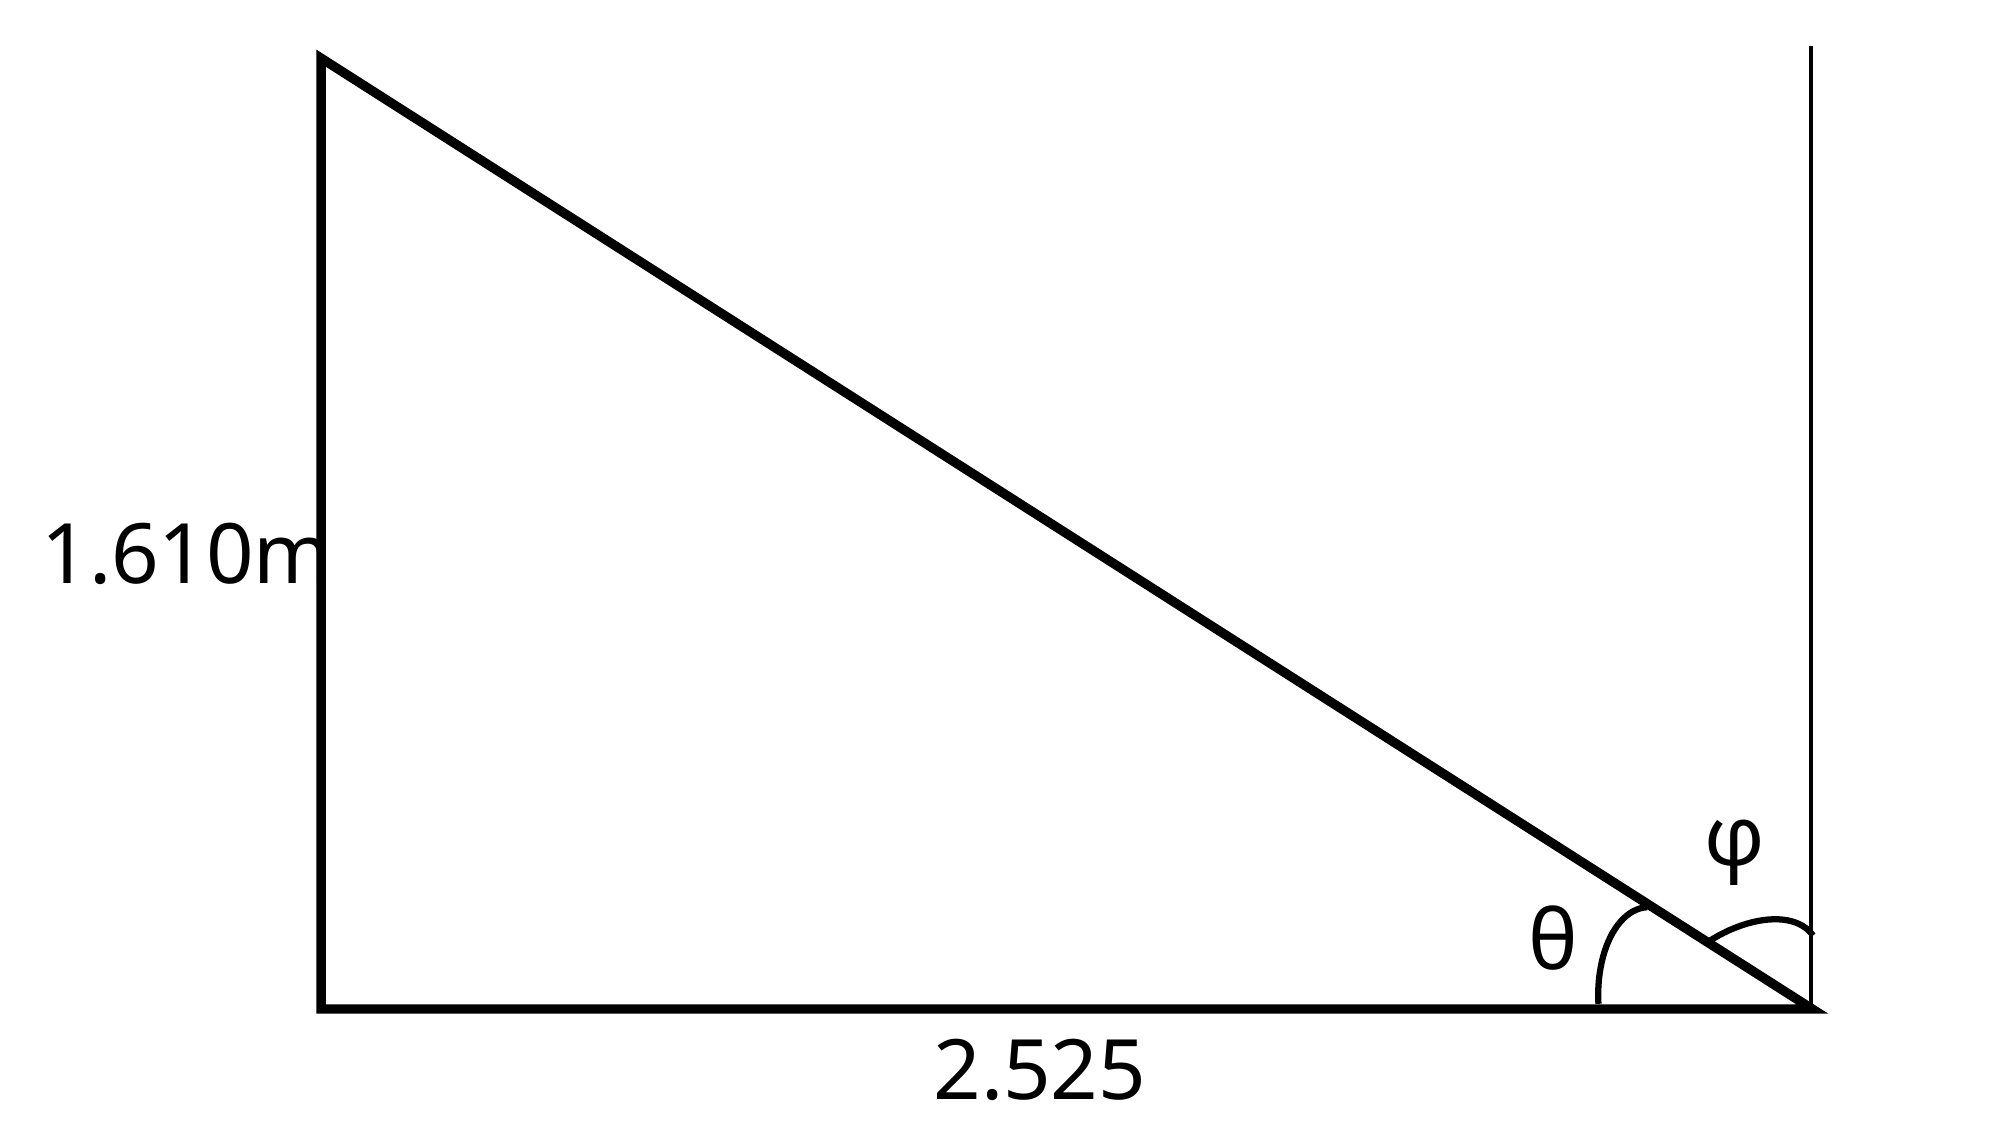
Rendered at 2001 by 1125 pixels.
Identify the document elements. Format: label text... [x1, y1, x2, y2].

text_box 2.525m [919, 1008, 1215, 1125]
text_box [320, 56, 1816, 1010]
text_box [1597, 906, 1653, 1004]
text_box θ [1514, 879, 1570, 994]
text_box 1.610m [26, 492, 374, 608]
text_box [1704, 918, 1810, 989]
text_box φ [1689, 774, 1808, 890]
